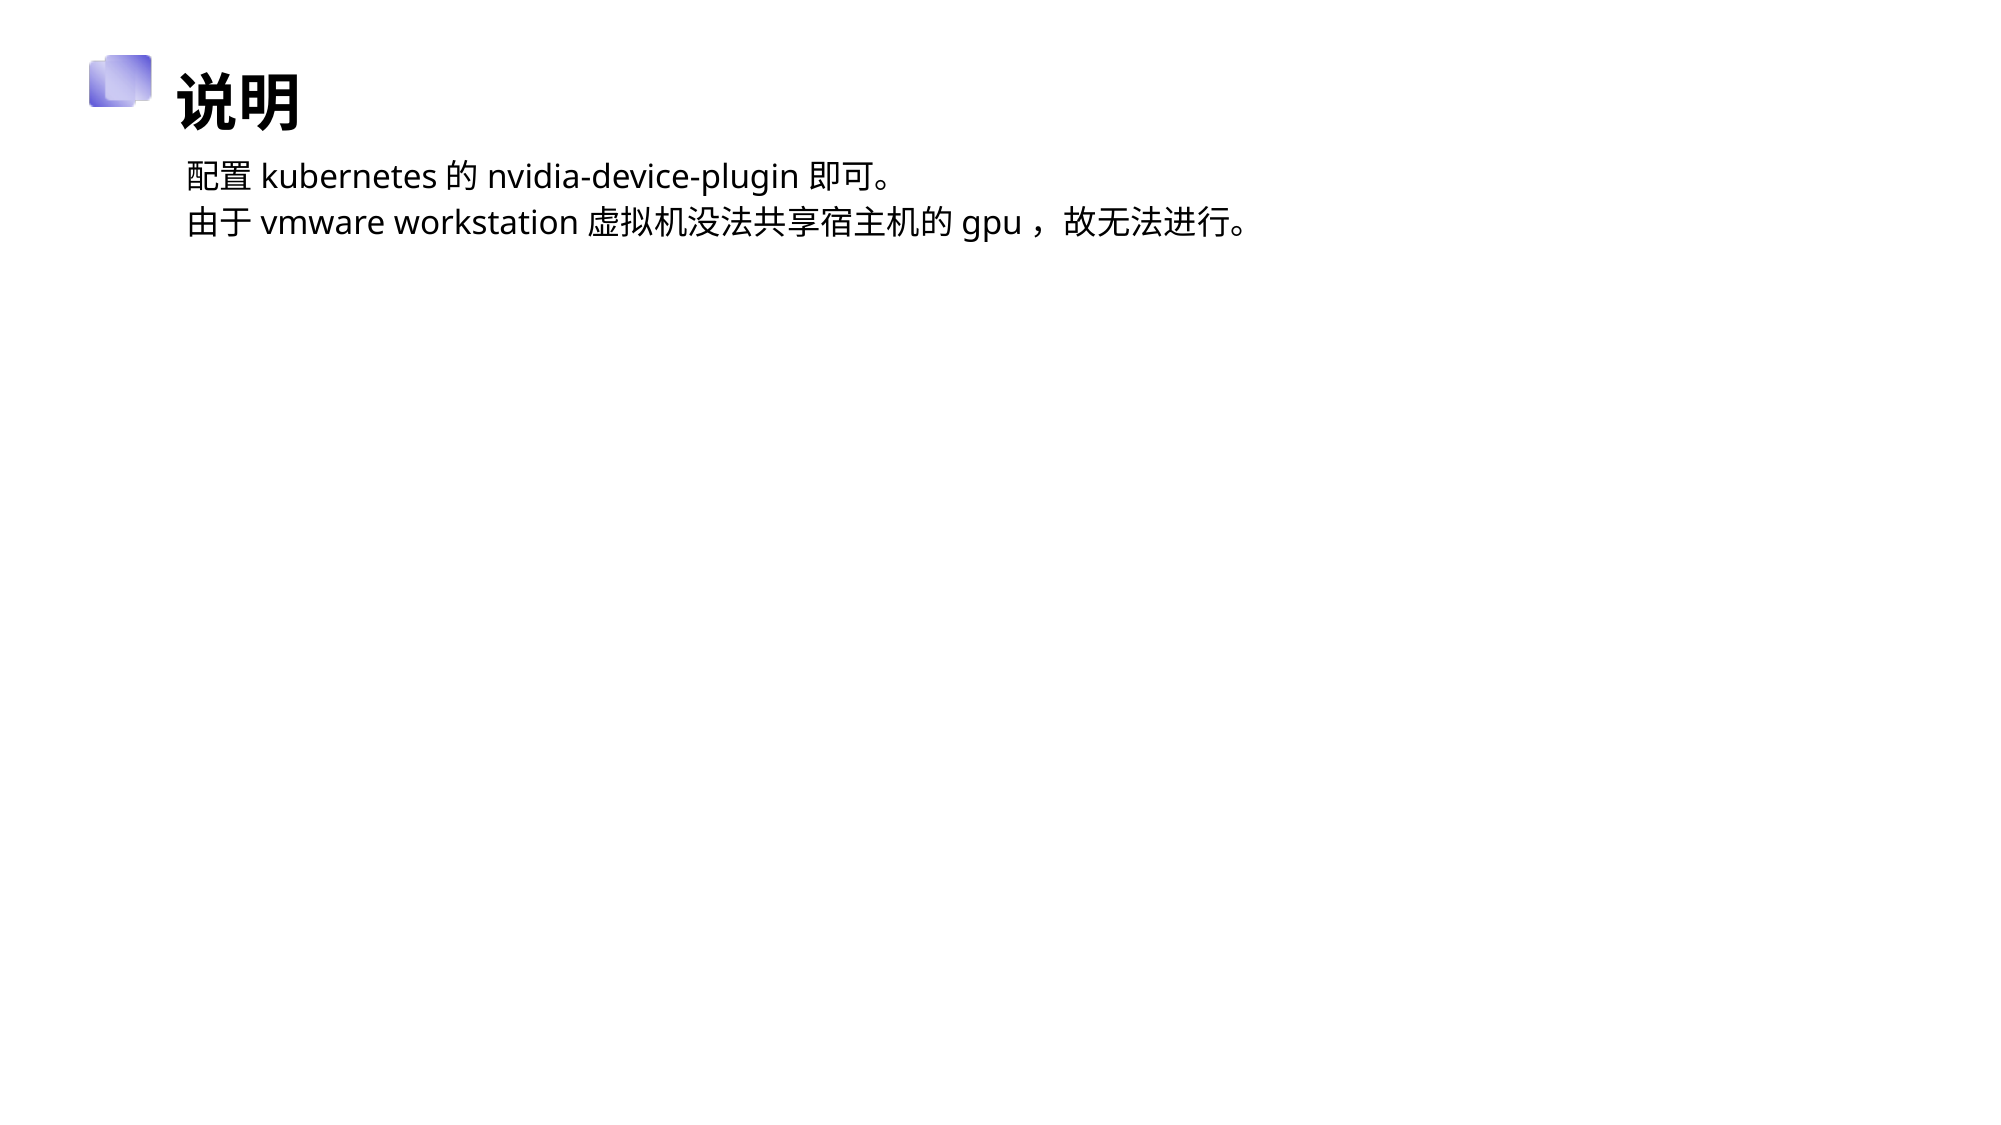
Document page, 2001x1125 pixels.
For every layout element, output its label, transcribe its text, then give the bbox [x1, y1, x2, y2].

picture [69, 55, 172, 108]
text_box 说明 [159, 16, 1700, 147]
list 配置kubernetes的nvidia-device-plugin即可。 由于vmware workstation虚拟机没法共享宿主机的gpu，故无法进行。 [171, 147, 1522, 1124]
